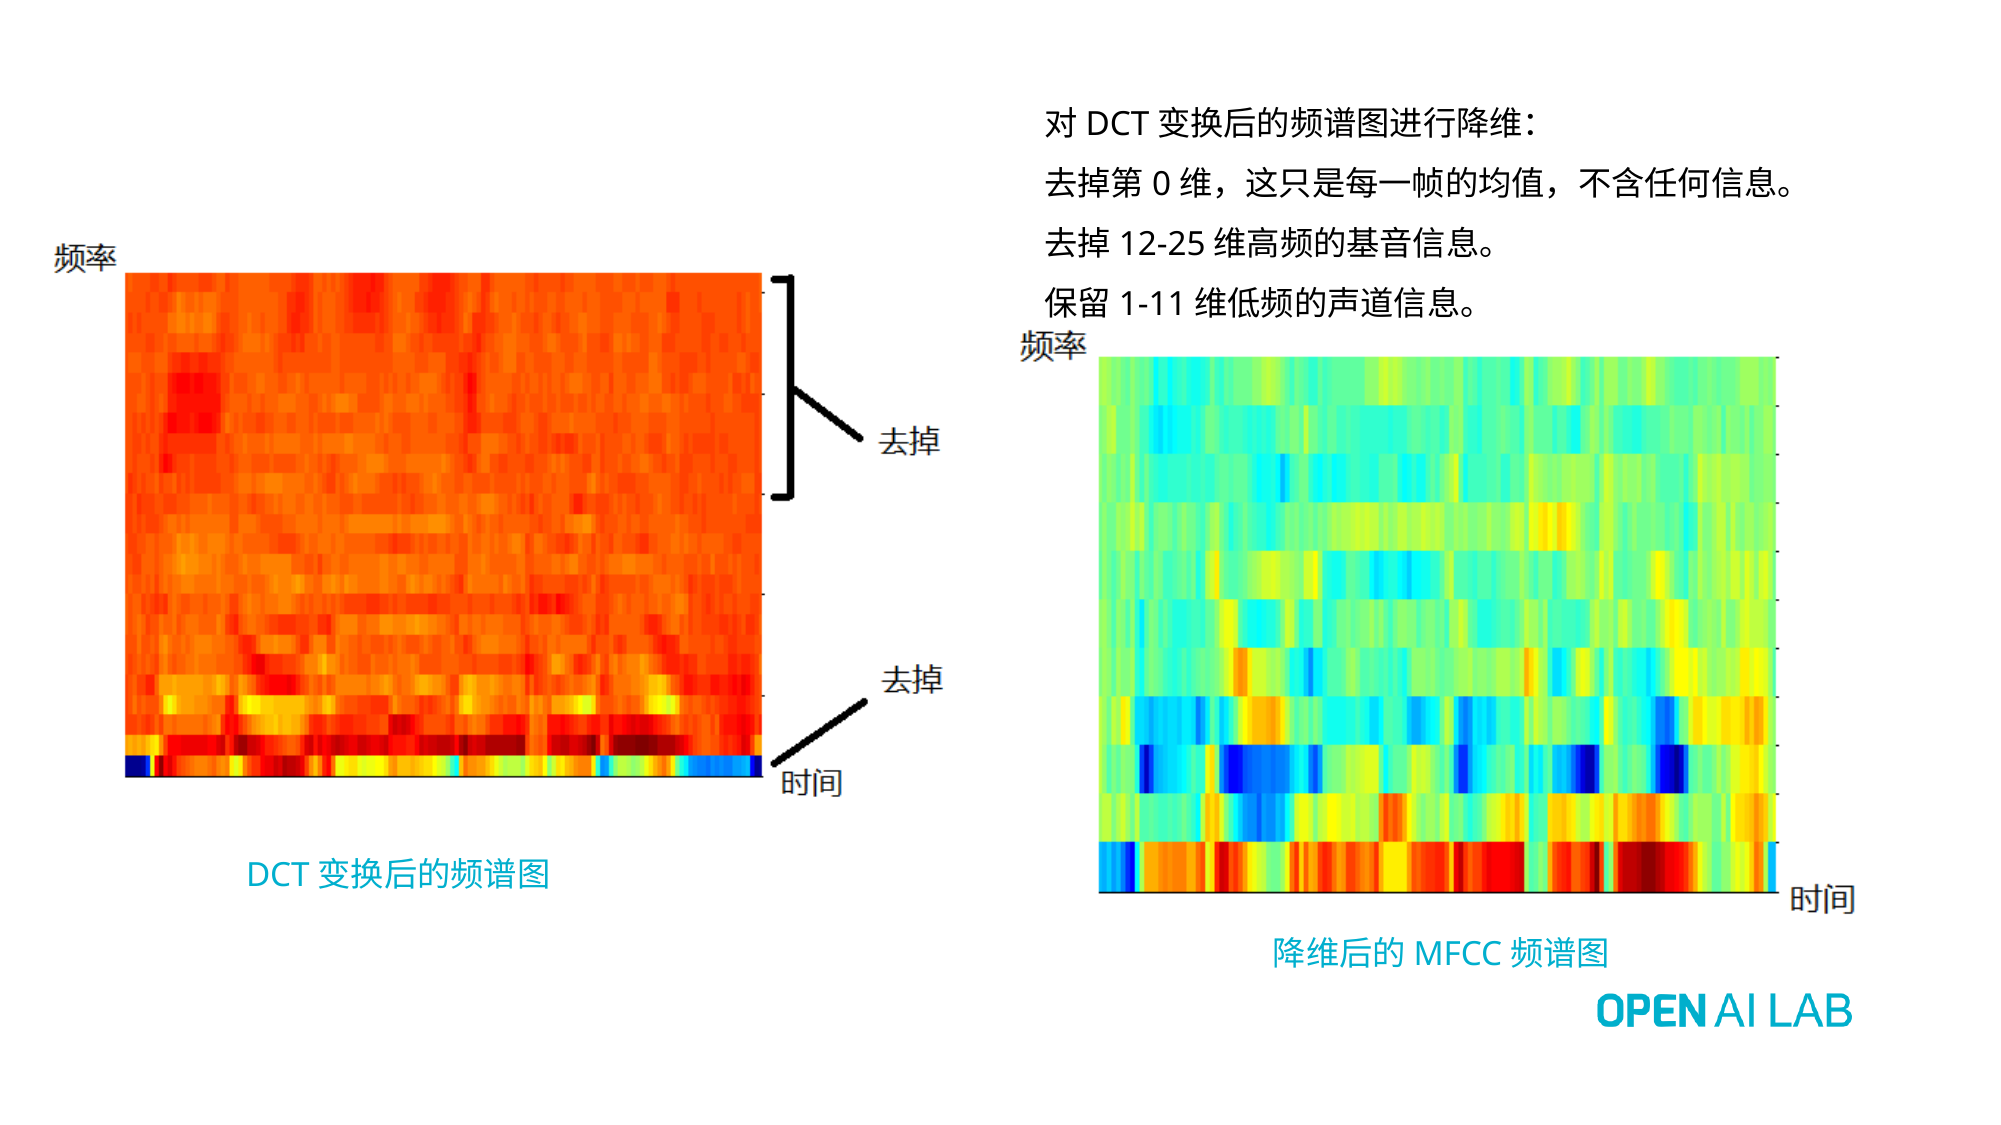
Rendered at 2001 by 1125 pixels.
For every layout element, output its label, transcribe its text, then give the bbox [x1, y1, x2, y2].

picture [985, 307, 1870, 925]
picture [1515, 958, 1890, 1061]
picture [18, 226, 968, 844]
text_box 对DCT变换后的频谱图进行降维： 去掉第0维，这只是每一帧的均值，不含任何信息。 去掉12-25维高频的基音信息。 保留1-11维低频的声道信息。 [1029, 74, 1826, 307]
text_box DCT变换后的频谱图 [231, 846, 566, 901]
text_box 降维后的MFCC频谱图 [1257, 925, 1625, 980]
